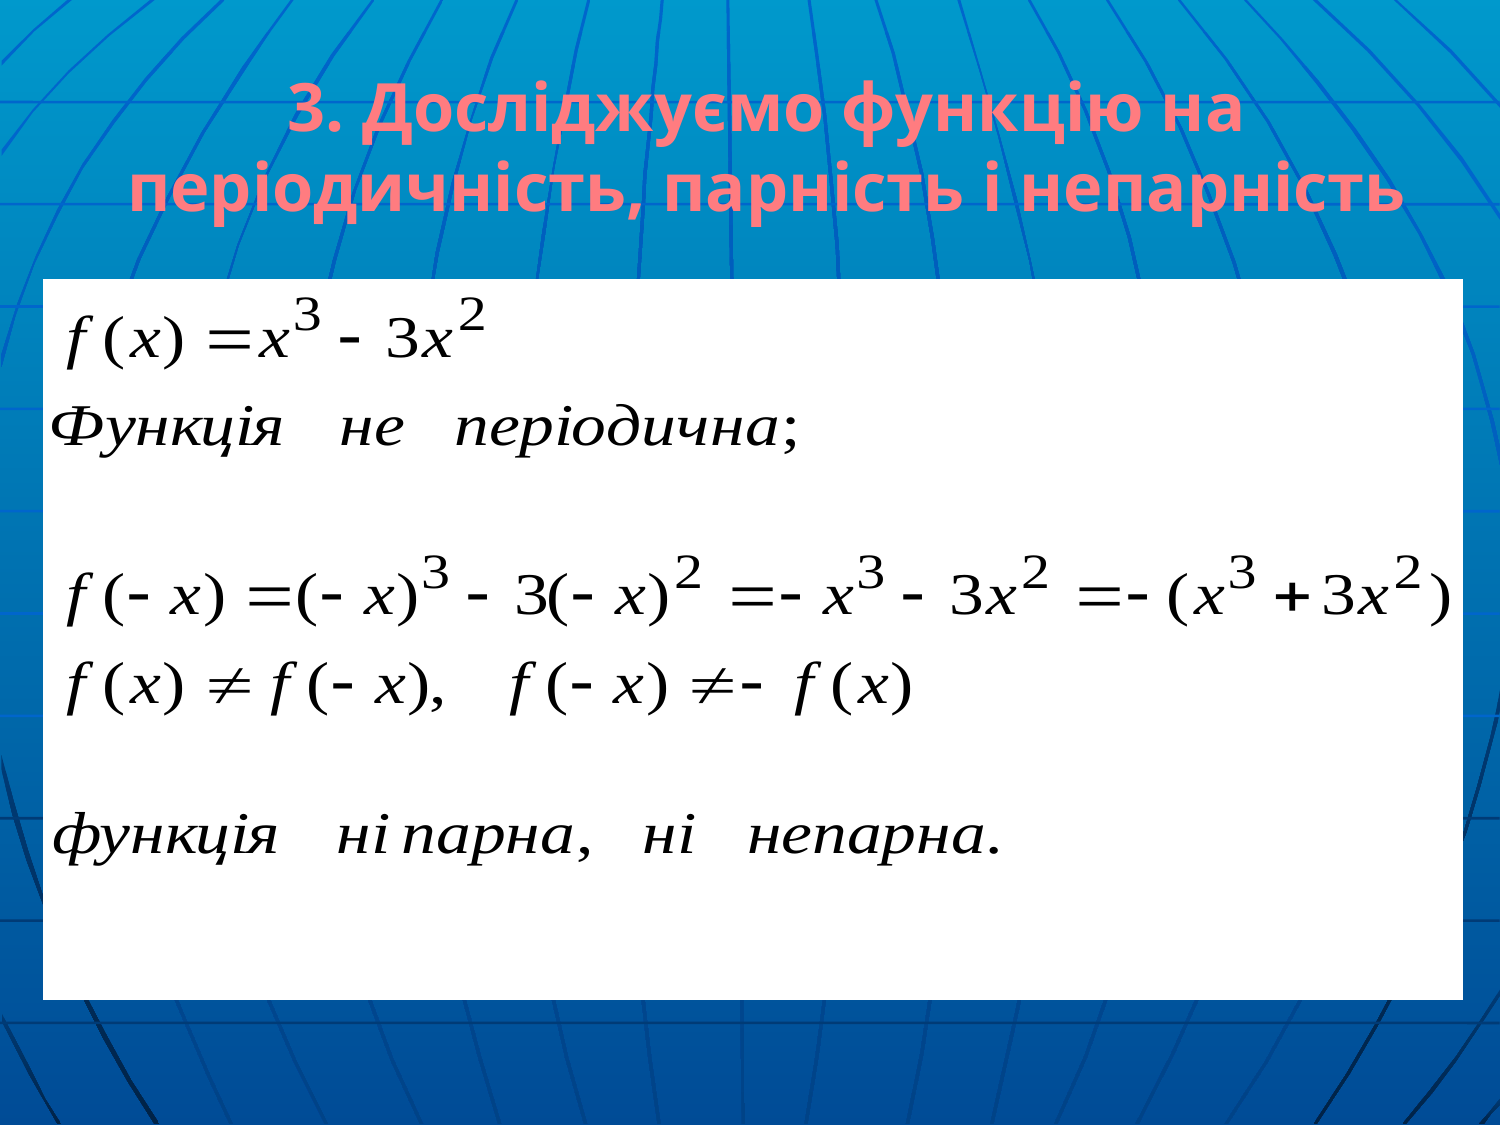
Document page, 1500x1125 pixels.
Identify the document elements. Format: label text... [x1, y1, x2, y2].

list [42, 278, 1464, 1000]
title 3. Досліджуємо функцію на періодичність, парність і непарність [75, 45, 1459, 244]
